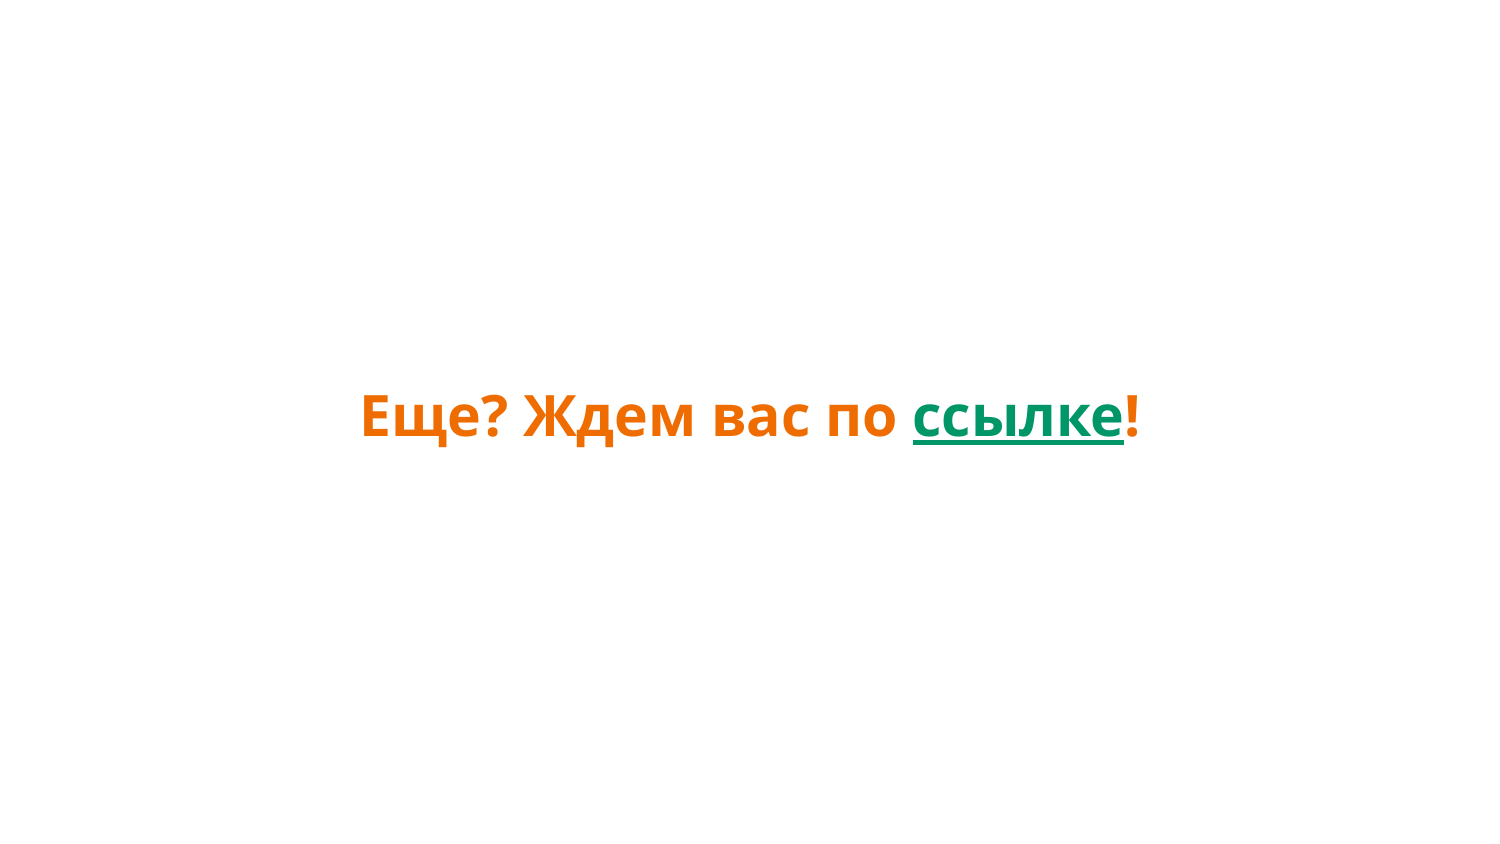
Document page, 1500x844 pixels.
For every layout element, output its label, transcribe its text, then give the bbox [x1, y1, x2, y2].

title Еще? Ждем вас по ссылке! [51, 363, 1449, 480]
